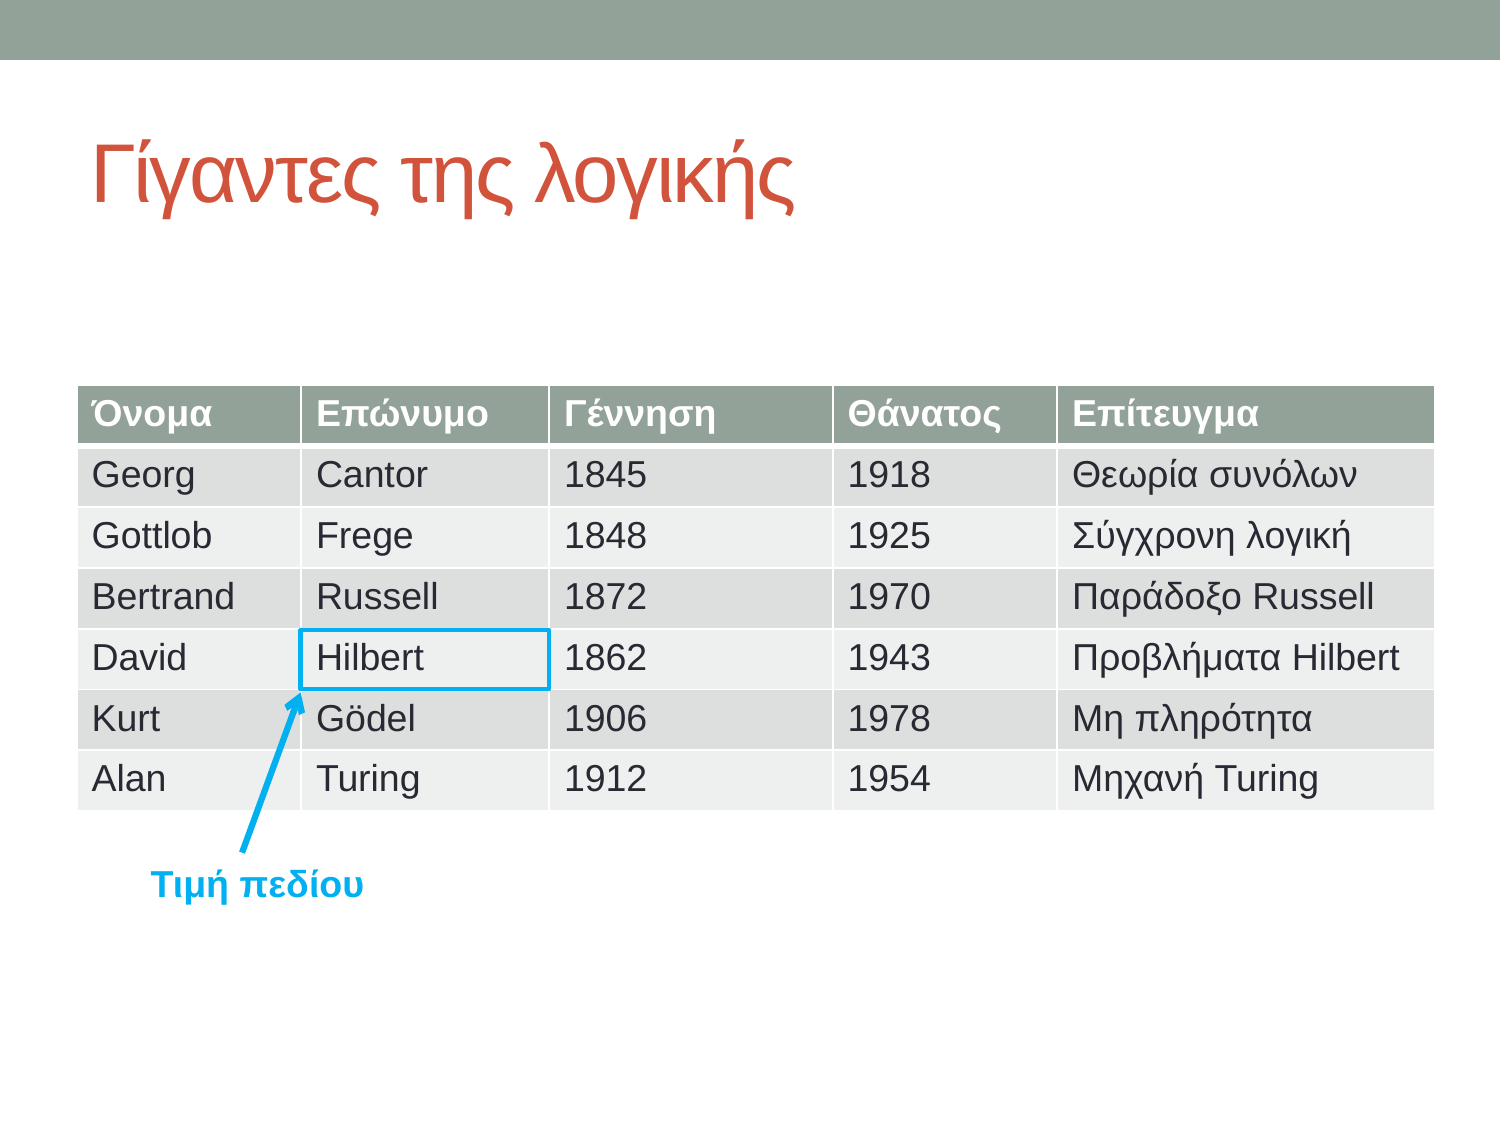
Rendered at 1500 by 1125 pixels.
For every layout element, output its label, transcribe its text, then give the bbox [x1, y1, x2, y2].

table_header Όνομα [78, 386, 300, 443]
text_box [298, 628, 551, 691]
table_header Γέννηση [550, 386, 832, 443]
table_cell Georg [78, 449, 300, 506]
table_cell 1912 [550, 751, 832, 810]
table_cell Kurt [78, 690, 242, 749]
table_header Επίτευγμα [1058, 386, 1434, 443]
table_cell 1978 [834, 690, 1056, 749]
title Γίγαντες της λογικής [75, 87, 1425, 250]
table_cell Alan [78, 751, 238, 810]
table_cell 1872 [550, 569, 832, 628]
table_cell Μηχανή Turing [1058, 751, 1434, 810]
table_cell Παράδοξο Russell [1058, 569, 1434, 628]
table_cell Μη πληρότητα [1058, 690, 1434, 749]
table_cell 1862 [551, 630, 832, 689]
text_box Τιμή πεδίου [135, 852, 526, 913]
table_cell Bertrand [78, 569, 300, 628]
table_cell Θεωρία συνόλων [1058, 449, 1434, 506]
table_header Επώνυμο [302, 386, 548, 443]
table_cell 1954 [834, 751, 1056, 810]
table_cell Cantor [302, 449, 548, 506]
table_cell Σύγχρονη λογική [1058, 508, 1434, 567]
table_cell Προβλήματα Hilbert [1058, 630, 1434, 689]
table_cell Gödel [305, 691, 548, 749]
table_cell 1918 [834, 449, 1056, 506]
table_cell Russell [302, 569, 548, 628]
table_cell Frege [302, 508, 548, 567]
table_cell 1970 [834, 569, 1056, 628]
table_cell Gottlob [78, 508, 300, 567]
table_cell 1845 [550, 449, 832, 506]
table_cell David [78, 630, 298, 689]
table_cell 1906 [550, 690, 832, 749]
table_cell Turing [308, 751, 548, 810]
table_header Θάνατος [834, 386, 1056, 443]
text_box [241, 692, 301, 853]
table_cell 1848 [550, 508, 832, 567]
table_cell 1943 [834, 630, 1056, 689]
table_cell 1925 [834, 508, 1056, 567]
